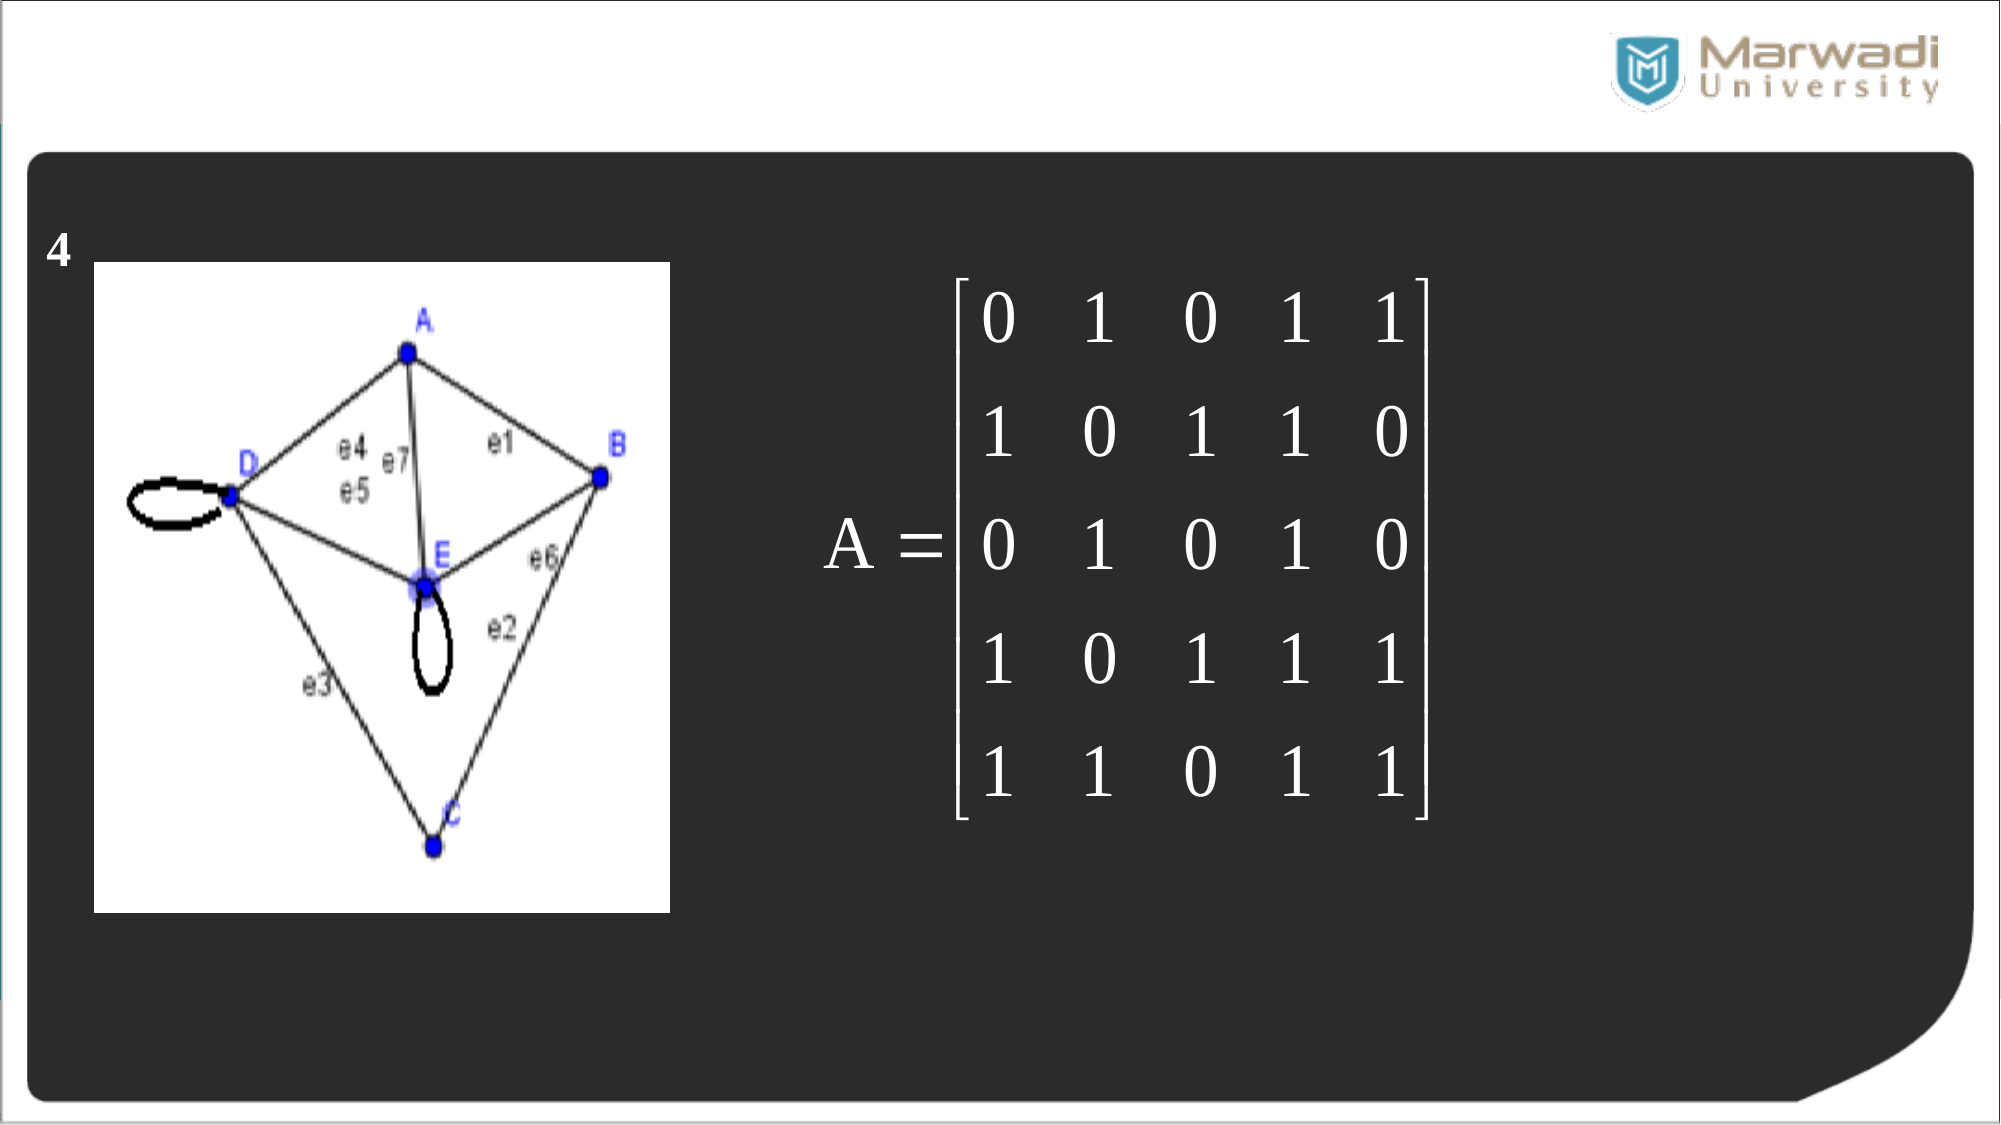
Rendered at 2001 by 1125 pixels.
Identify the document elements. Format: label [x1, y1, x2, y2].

text_box [809, 257, 1460, 842]
picture [0, 0, 2001, 1125]
